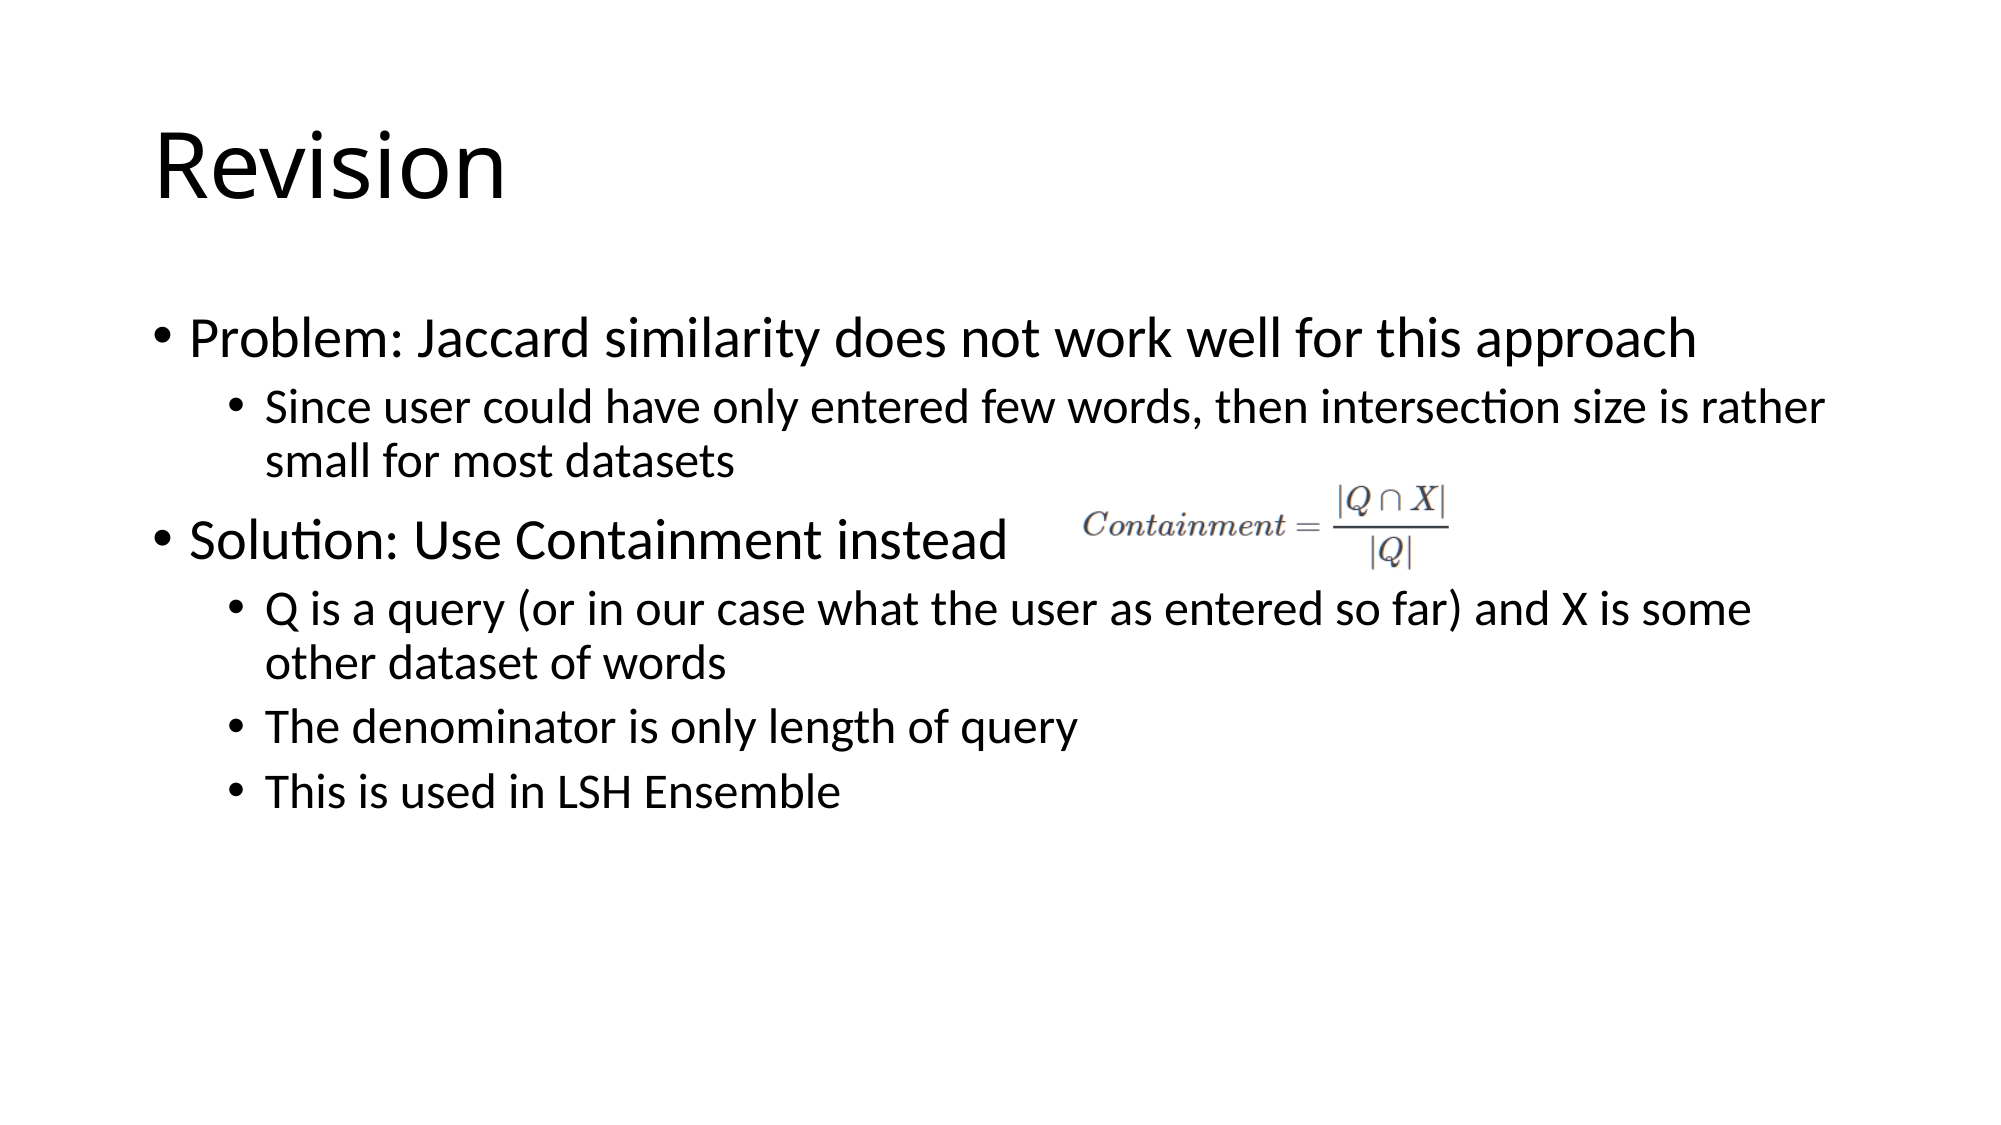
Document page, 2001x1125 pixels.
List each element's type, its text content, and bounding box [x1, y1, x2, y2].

list Problem: Jaccard similarity does not work well for this approach Since user could have only entered few words, then intersection size is rather small for most datasets Solution: Use Containment instead Q is a query (or in our case what the user as entered so far) and X is some other dataset of words The denominator is only length of query This is used in LSH Ensemble [137, 299, 1863, 1014]
picture [1068, 469, 1473, 583]
title Revision [137, 59, 1863, 278]
